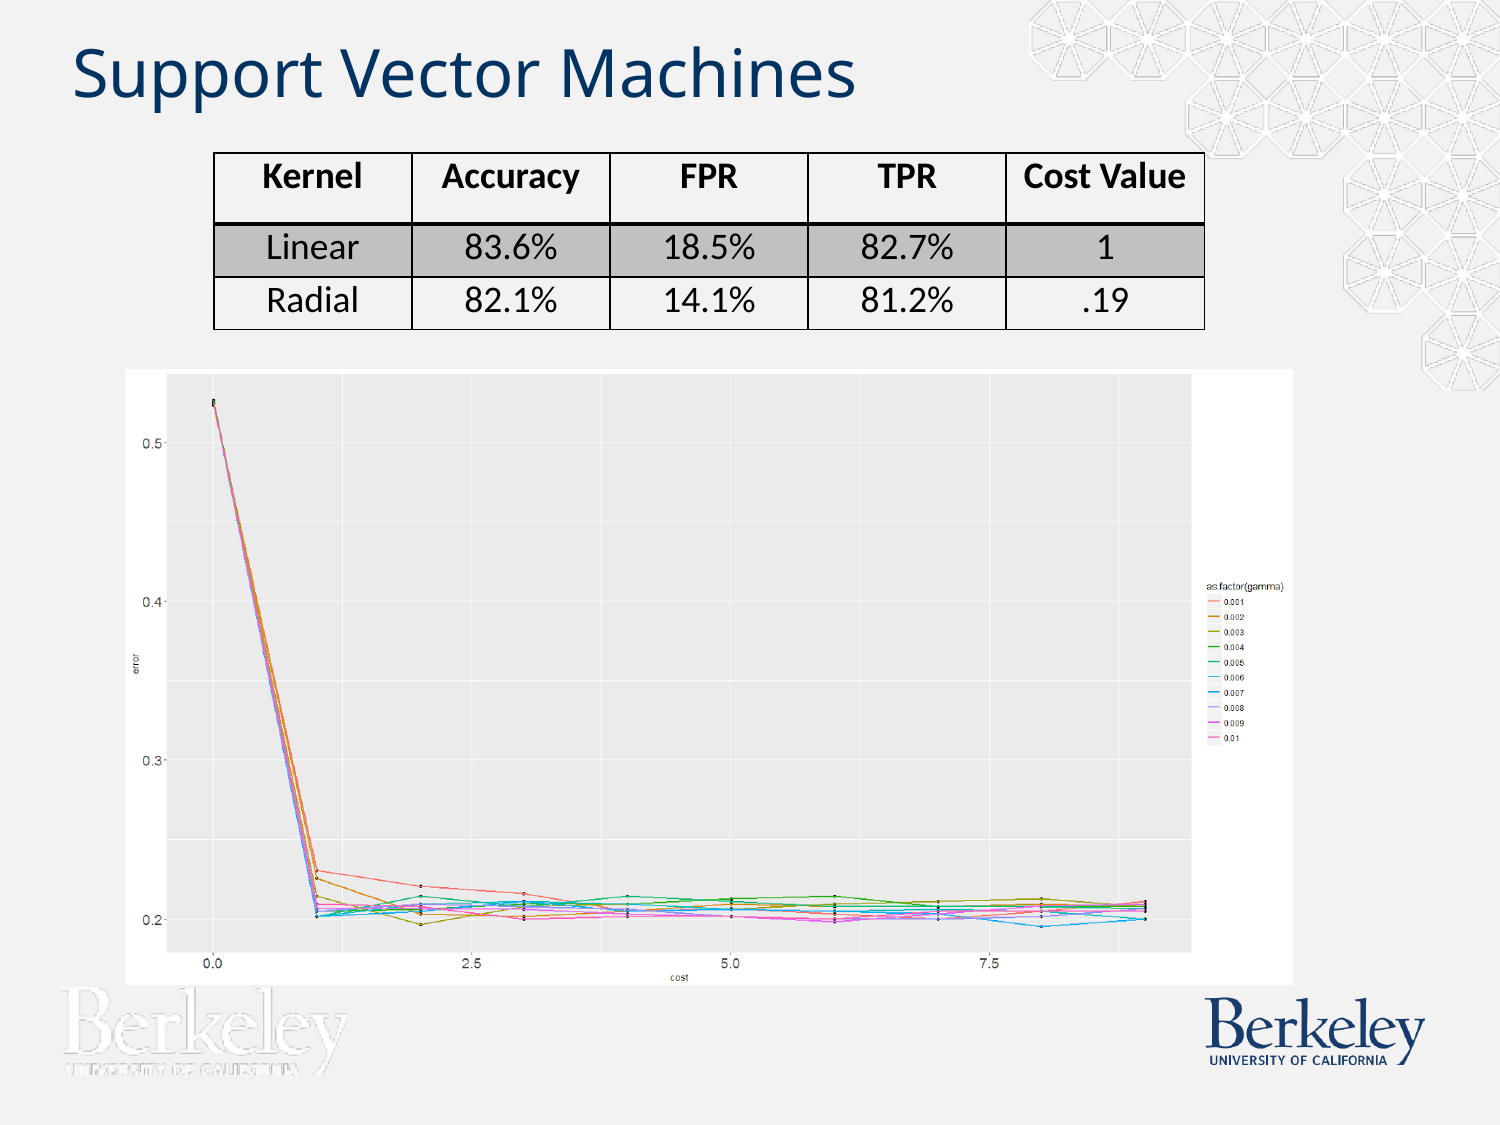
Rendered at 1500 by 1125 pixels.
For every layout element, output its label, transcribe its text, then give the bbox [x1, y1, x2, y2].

title Support Vector Machines [57, 13, 1387, 127]
table_cell 82.1% [413, 278, 609, 329]
table_header Kernel [215, 154, 411, 222]
table_cell 18.5% [611, 226, 807, 276]
table_header FPR [611, 154, 807, 222]
table_header Cost Value [1007, 154, 1204, 222]
table_cell 83.6% [413, 226, 609, 276]
table_cell 82.7% [809, 226, 1005, 276]
table_cell 1 [1007, 226, 1204, 276]
table_cell 14.1% [611, 278, 807, 329]
table_header Accuracy [413, 154, 609, 222]
picture [125, 369, 1294, 985]
table_header TPR [809, 154, 1005, 222]
table_cell Radial [215, 278, 411, 329]
table_cell Linear [215, 226, 411, 276]
table_cell .19 [1007, 278, 1204, 329]
table_cell 81.2% [809, 278, 1005, 329]
